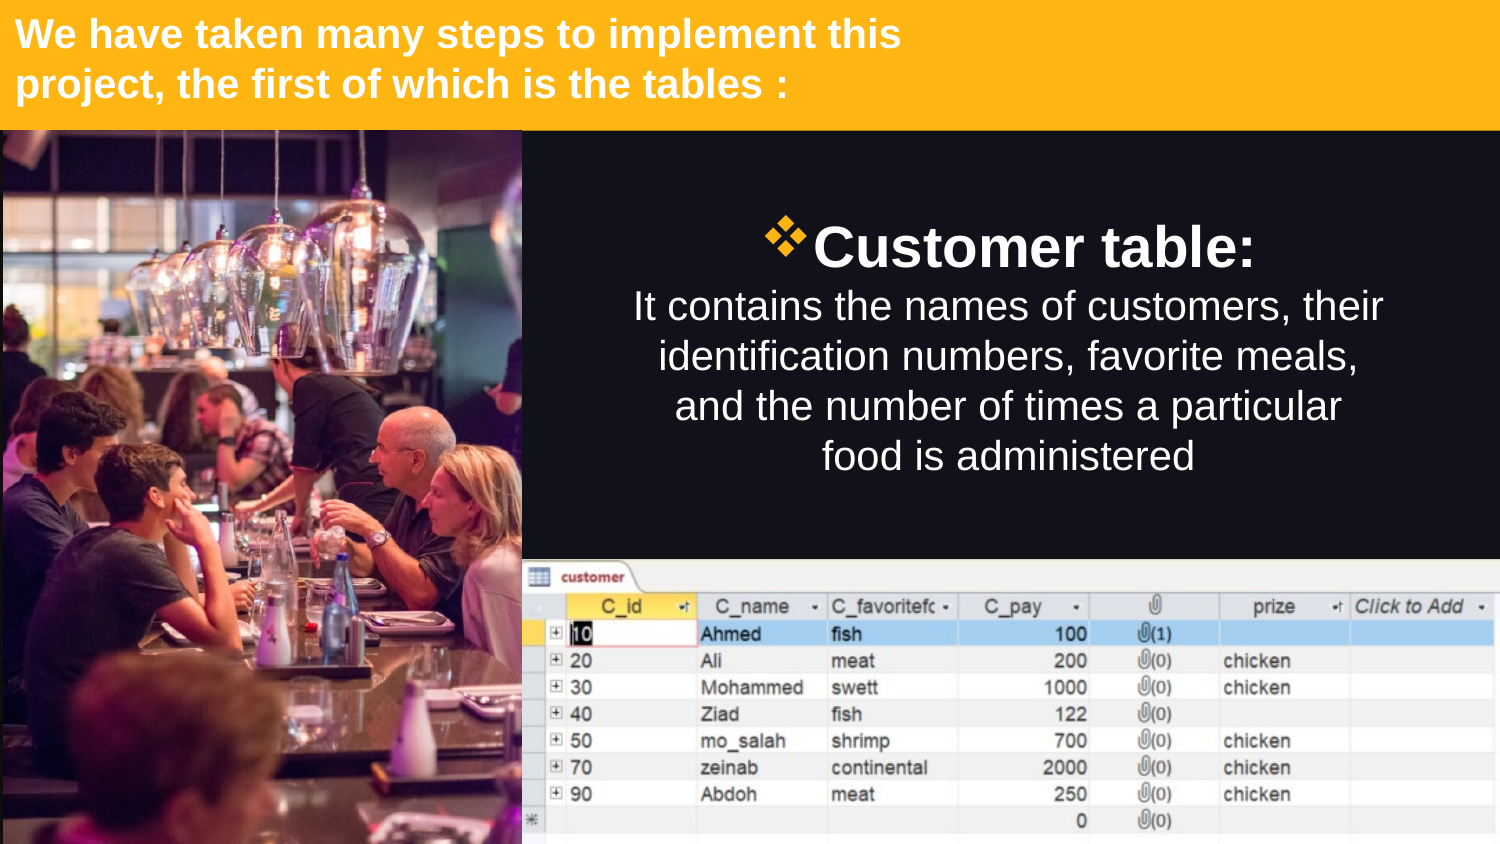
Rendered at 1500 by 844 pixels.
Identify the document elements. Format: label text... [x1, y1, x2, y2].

text_box [0, 0, 1500, 132]
text_box Customer table: It contains the names of customers, their identification numbers, favorite meals, and the number of times a particular food is administered [617, 201, 1401, 487]
text_box We have taken many steps to implement this project, the first of which is the tables : [0, 0, 1014, 115]
picture [0, 130, 1500, 844]
